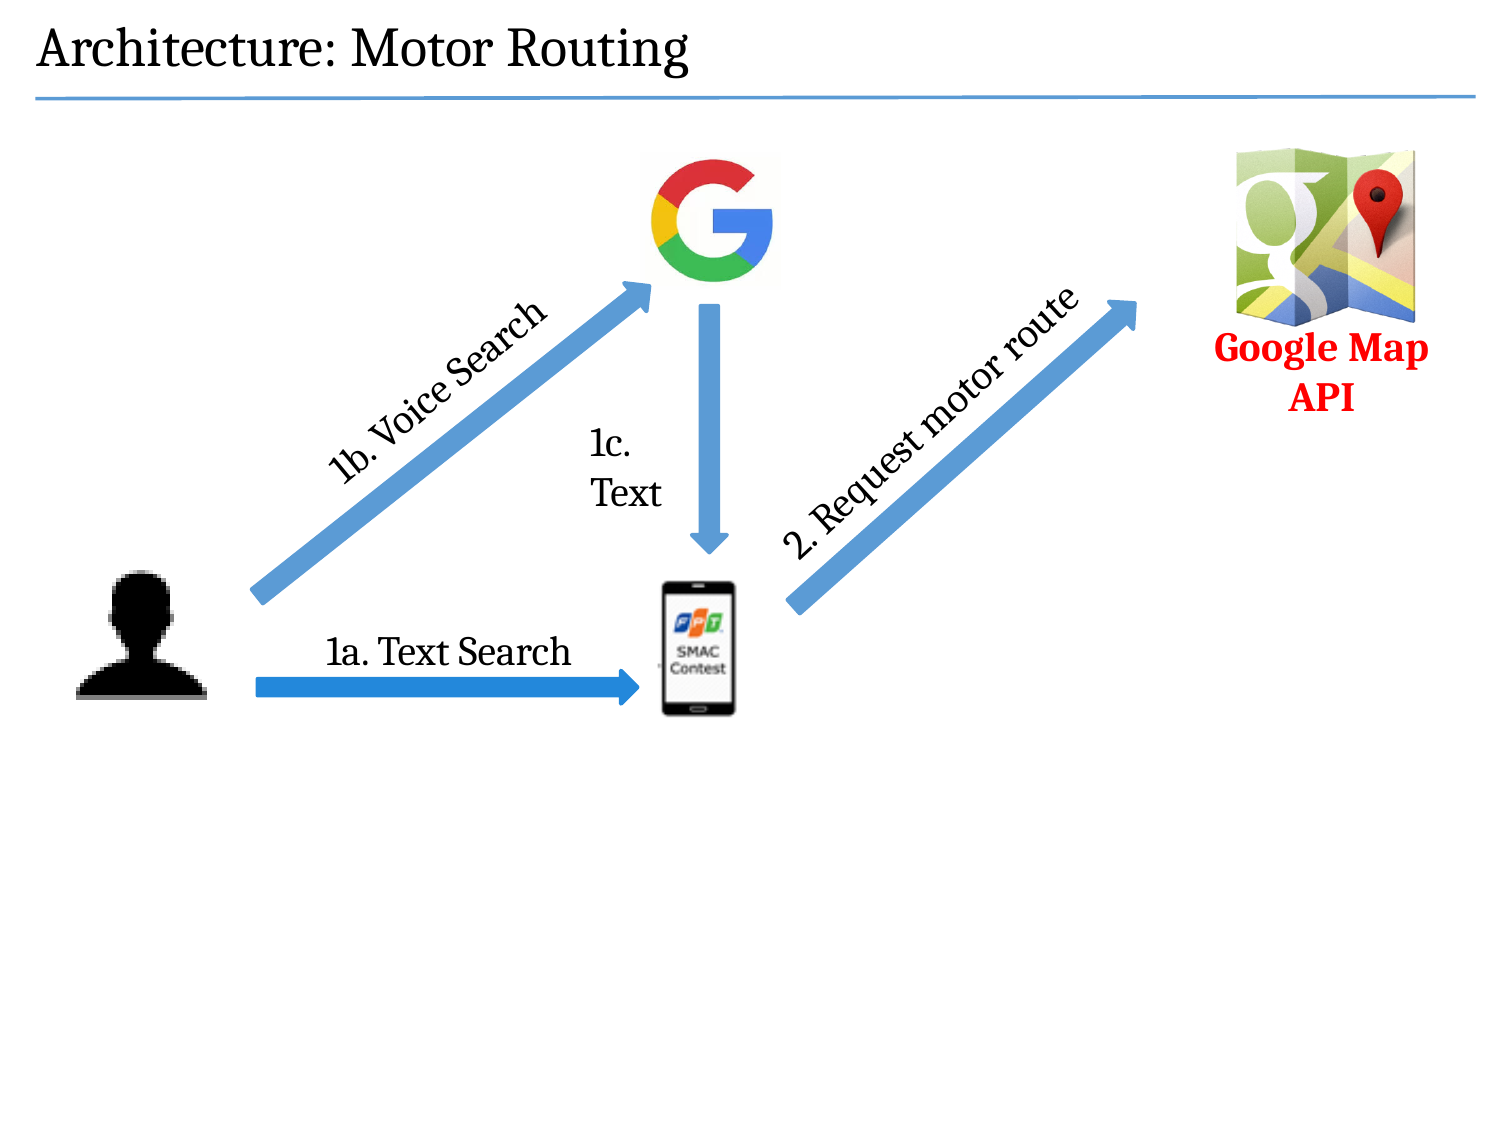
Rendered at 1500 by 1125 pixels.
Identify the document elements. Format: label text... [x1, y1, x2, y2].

text_box 2. Request motor route [755, 254, 1104, 583]
text_box 1b. Voice Search [302, 268, 571, 508]
text_box [691, 306, 727, 553]
picture [657, 572, 756, 725]
title Architecture: Motor Routing [21, 0, 1316, 97]
text_box 1a. Text Search [311, 616, 633, 681]
picture [640, 152, 781, 290]
text_box 1c. Text [575, 407, 678, 523]
text_box [257, 678, 638, 704]
picture [76, 570, 207, 700]
text_box [787, 301, 1135, 614]
picture [1231, 142, 1421, 333]
text_box Google Map API [1199, 312, 1445, 427]
text_box [251, 283, 649, 604]
